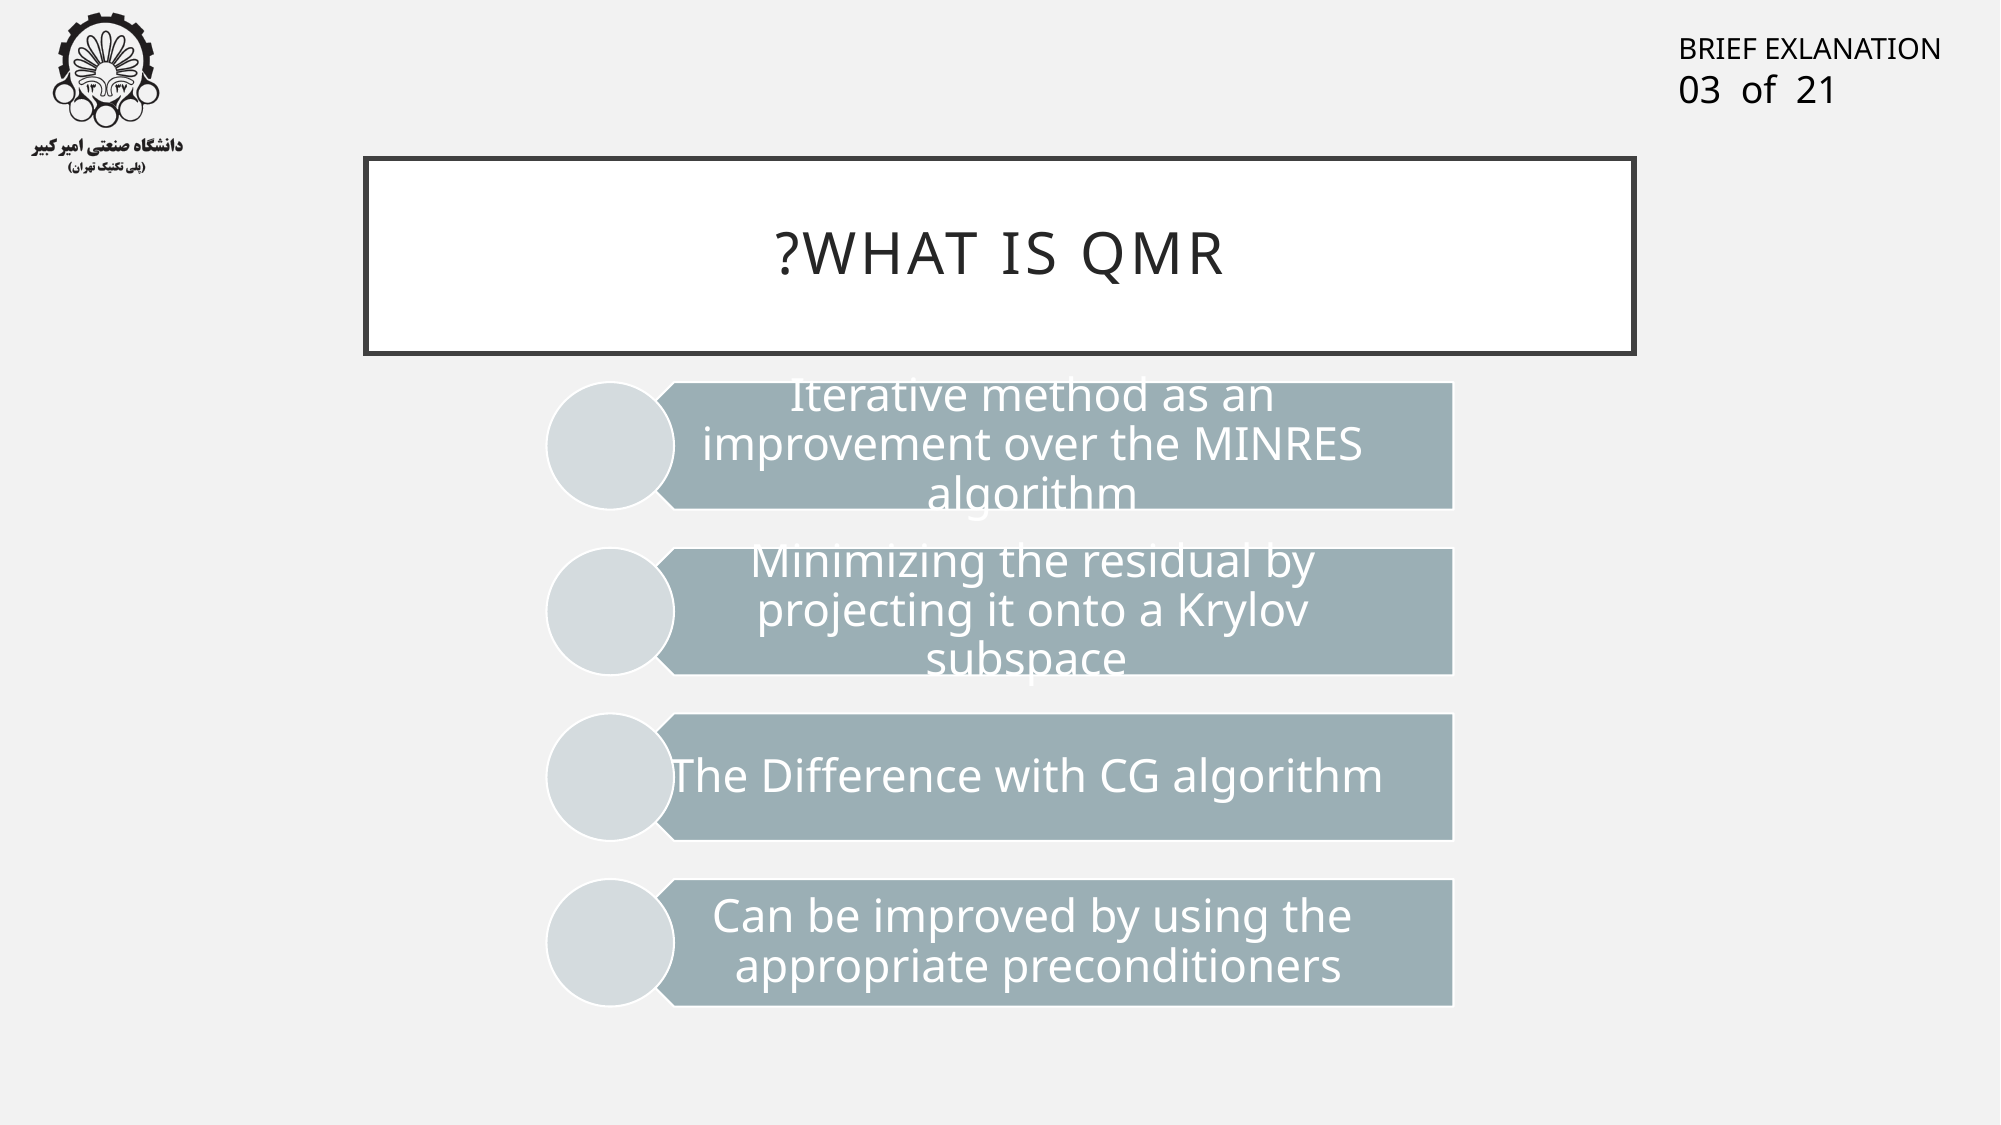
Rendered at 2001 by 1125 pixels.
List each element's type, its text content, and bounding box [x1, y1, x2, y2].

title WHAT IS QMR? [363, 156, 1637, 356]
picture [0, 0, 206, 200]
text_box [365, 381, 1634, 1007]
text_box BRIEF EXLANATION 03 of 21 [1663, 23, 1976, 118]
